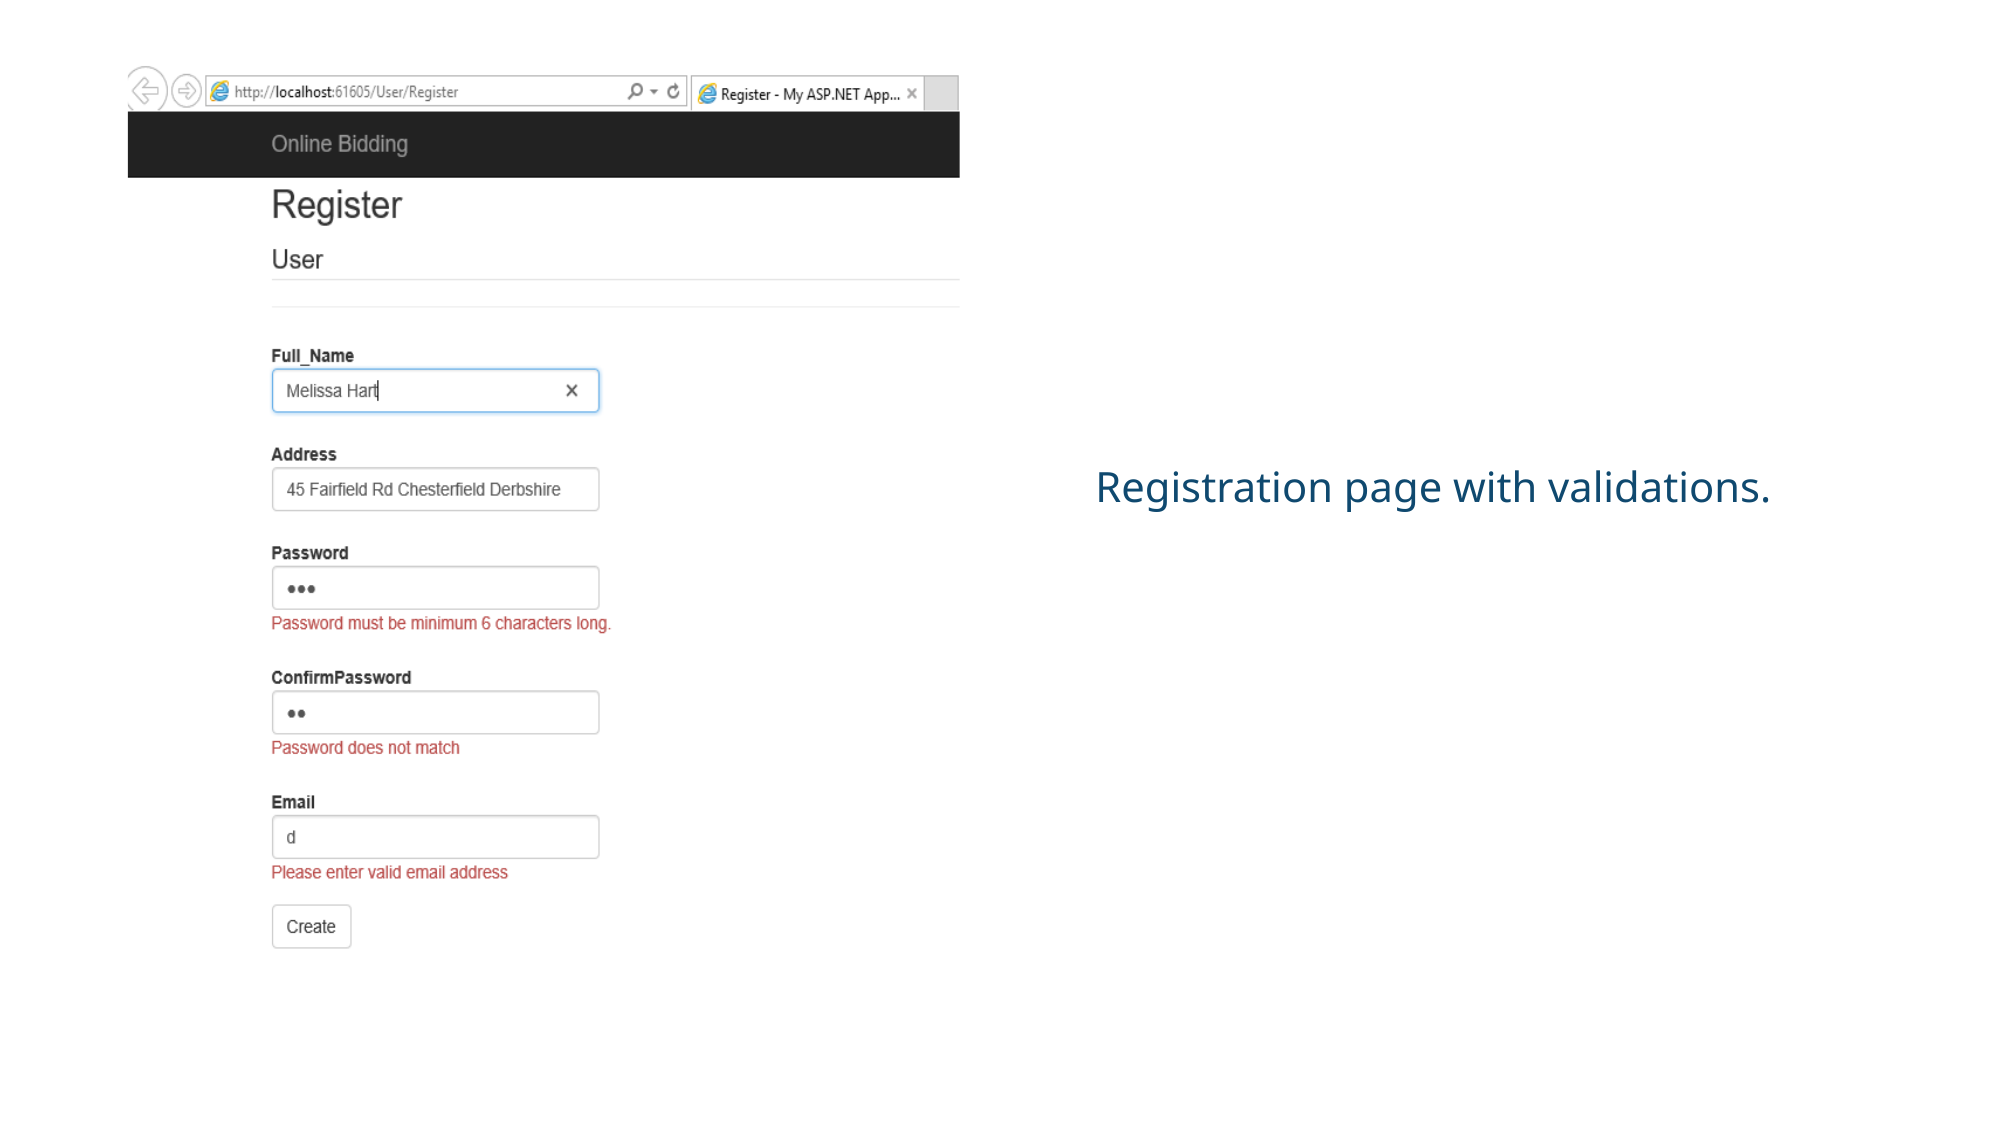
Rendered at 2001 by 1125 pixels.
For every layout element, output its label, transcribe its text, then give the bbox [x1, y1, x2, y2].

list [127, 52, 960, 957]
text_box Registration page with validations. [1080, 310, 1829, 662]
